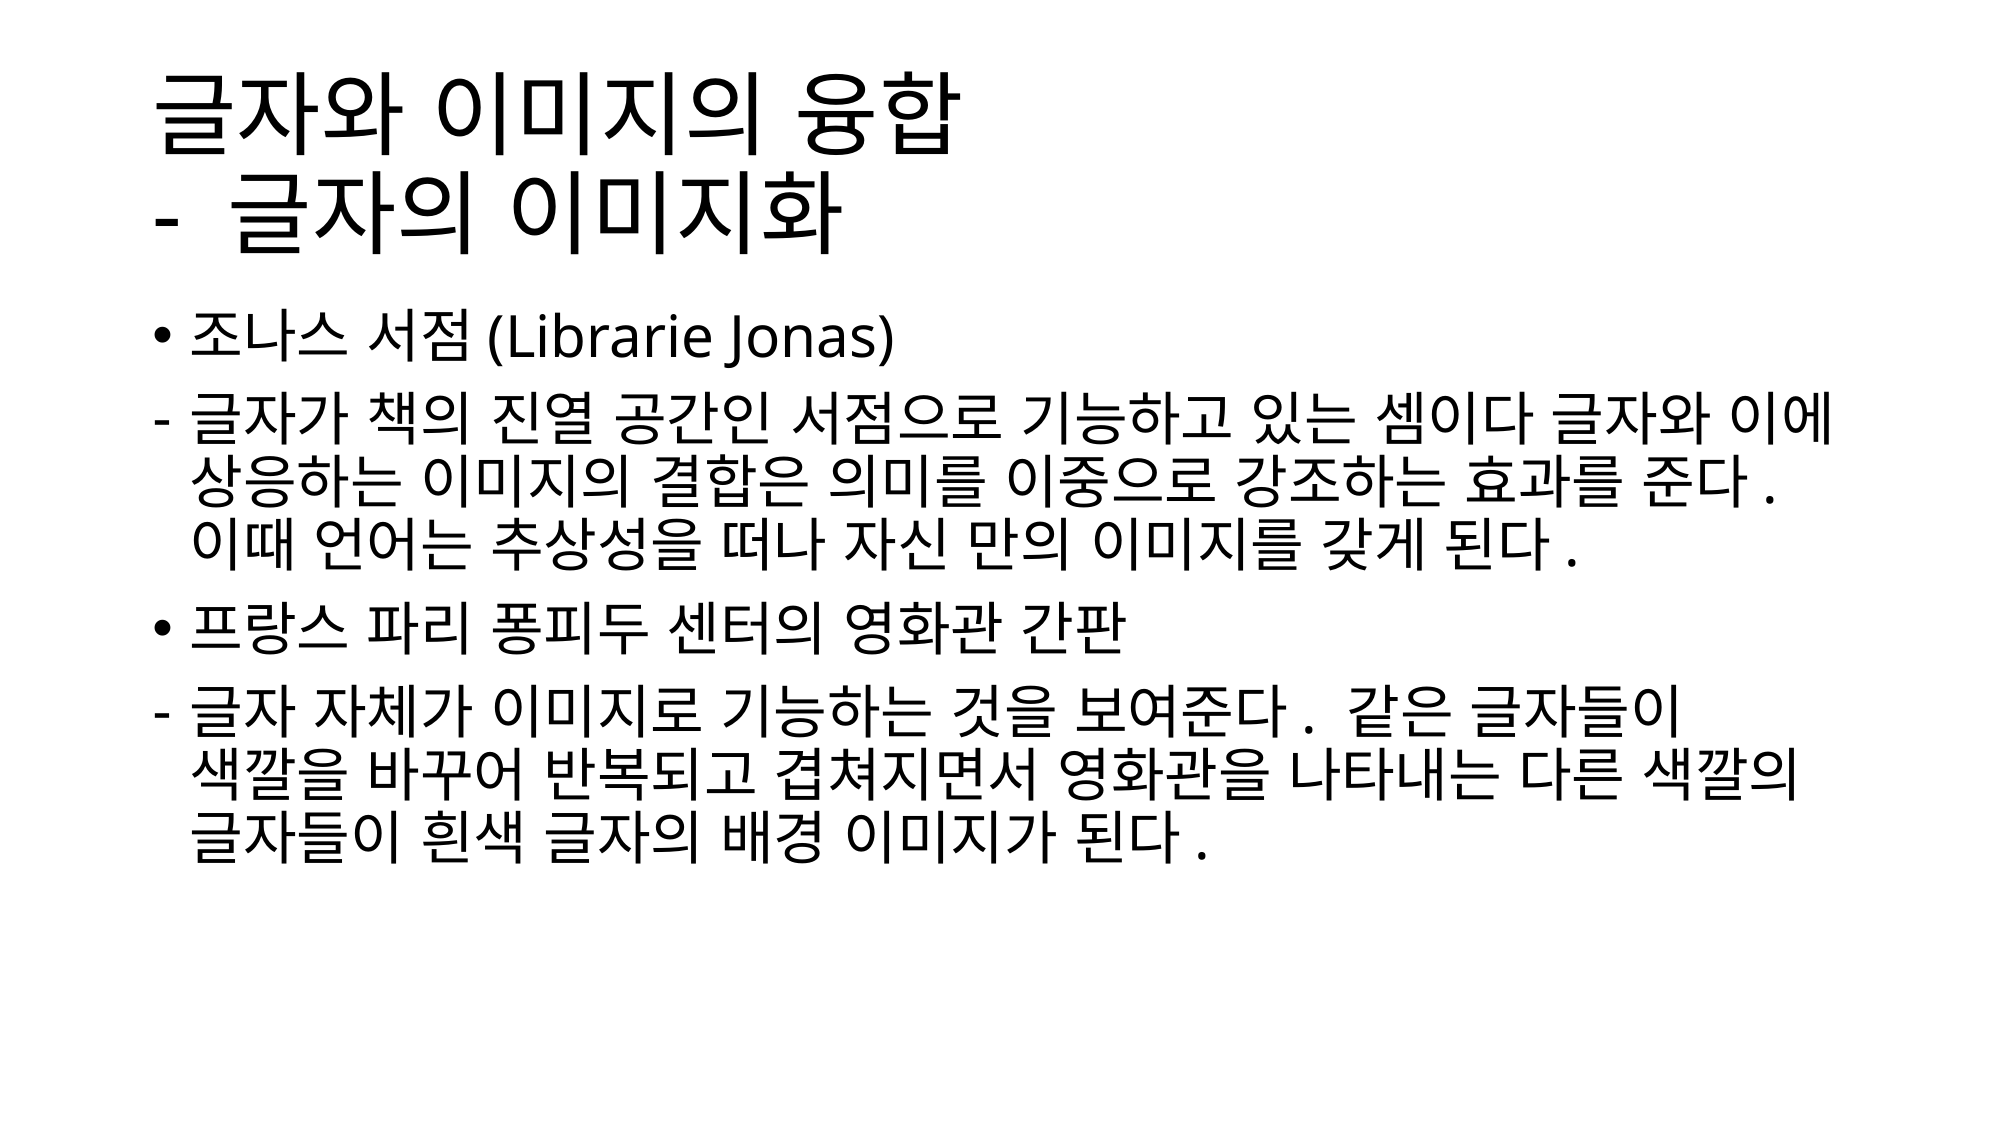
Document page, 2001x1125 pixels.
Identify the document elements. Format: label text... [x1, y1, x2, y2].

title 글자와 이미지의 융합 - 글자의 이미지화 [137, 59, 1863, 278]
list 조나스 서점(Librarie Jonas) 글자가 책의 진열 공간인 서점으로 기능하고 있는 셈이다 글자와 이에 상응하는 이미지의 결합은 의미를 이중으로 강조하는 효과를 준다. 이때 언어는 추상성을 떠나 자신 만의 이미지를 갖게 된다. 프랑스 파리 퐁피두 센터의 영화관 간판 글자 자체가 이미지로 기능하는 것을 보여준다. 같은 글자들이 색깔을 바꾸어 반복되고 겹쳐지면서 영화관을 나타내는 다른 색깔의 글자들이 흰색 글자의 배경 이미지가 된다. [137, 299, 1863, 1014]
